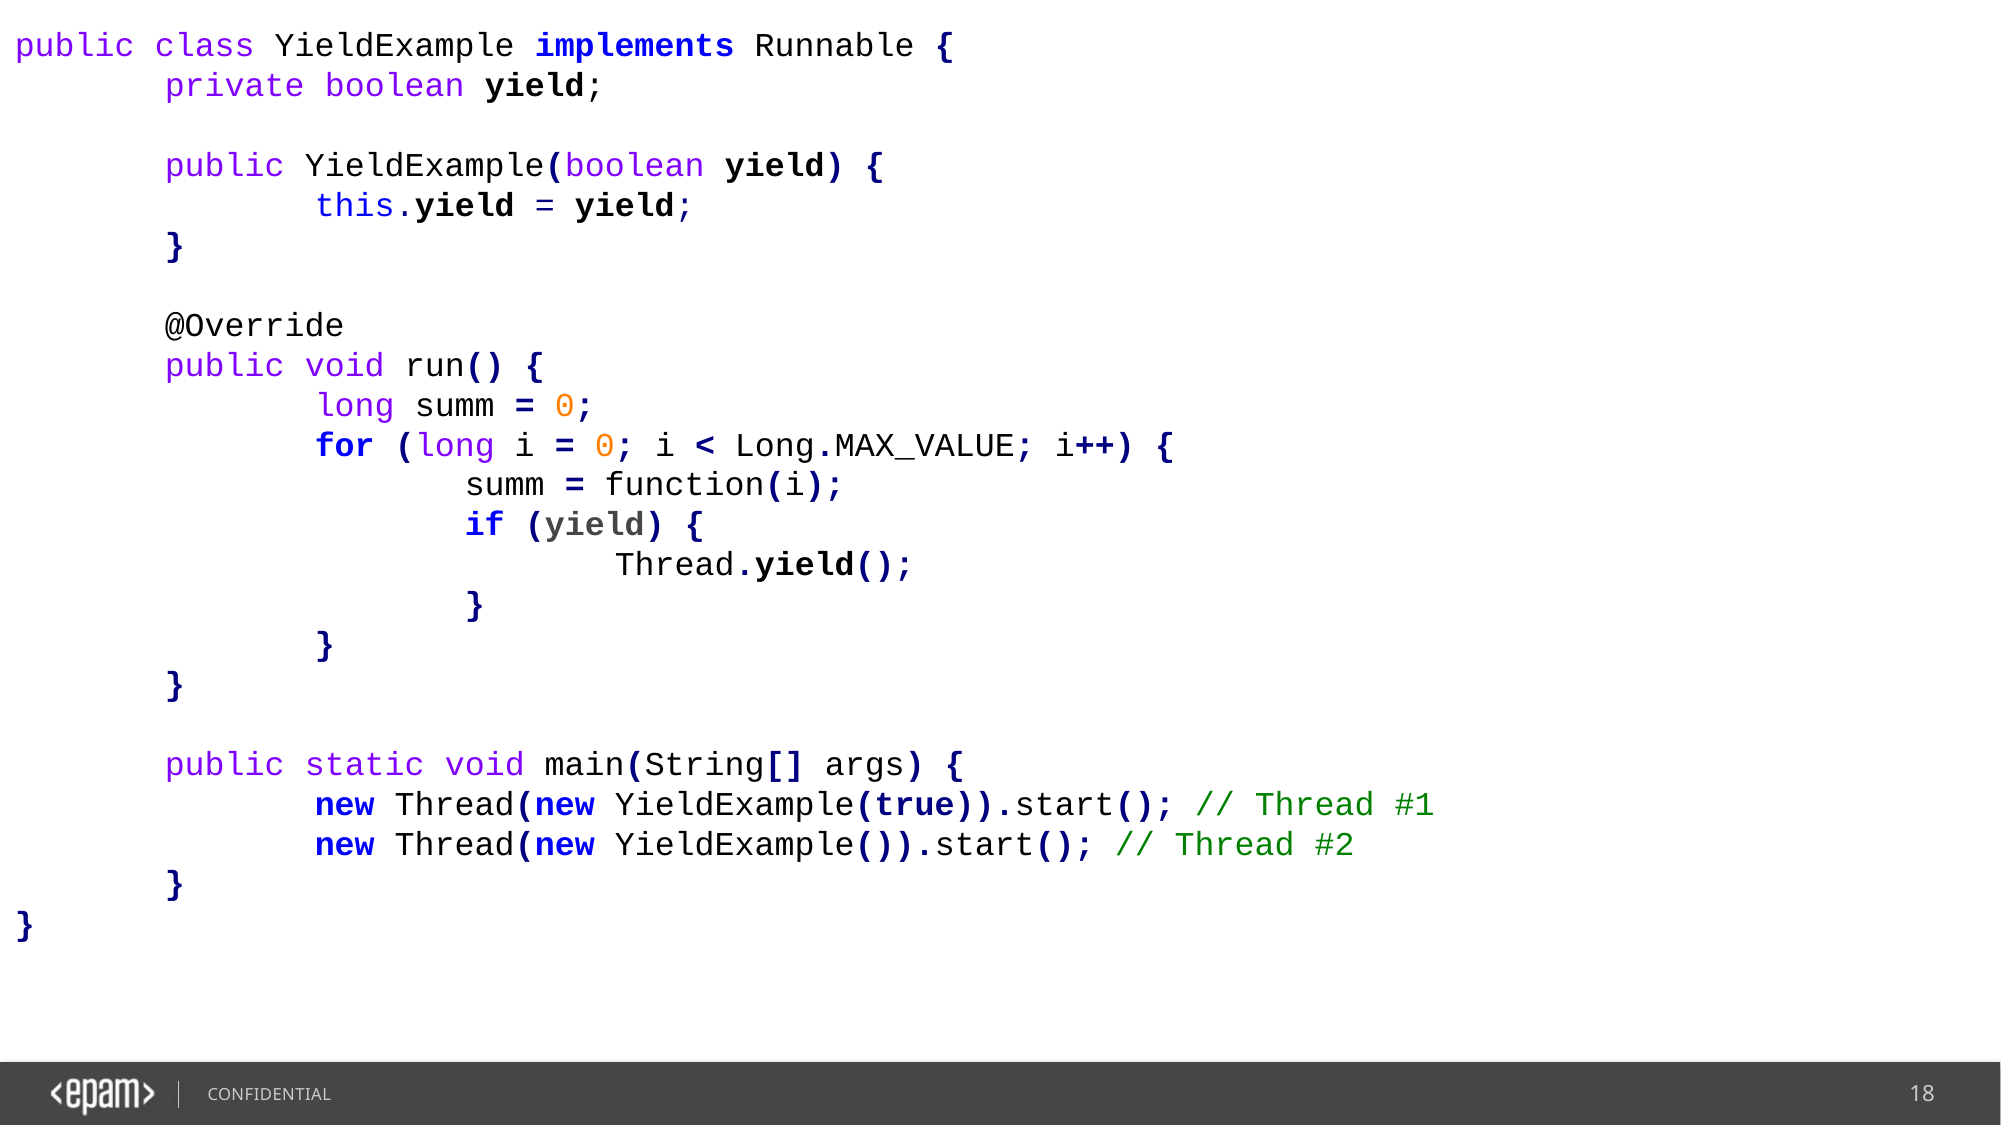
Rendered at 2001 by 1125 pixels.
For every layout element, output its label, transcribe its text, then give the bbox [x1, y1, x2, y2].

picture [50, 1078, 155, 1116]
text_box public class YieldExample implements Runnable { private boolean yield; public YieldExample(boolean yield) { this.yield = yield; } @Override public void run() { long summ = 0; for (long i = 0; i < Long.MAX_VALUE; i++) { summ = function(i); if (yield) { Thread.yield(); } } } public static void main(String[] args) { new Thread(new YieldExample(true)).start(); // Thread #1 new Thread(new YieldExample()).start(); // Thread #2 } } [0, 16, 2000, 949]
